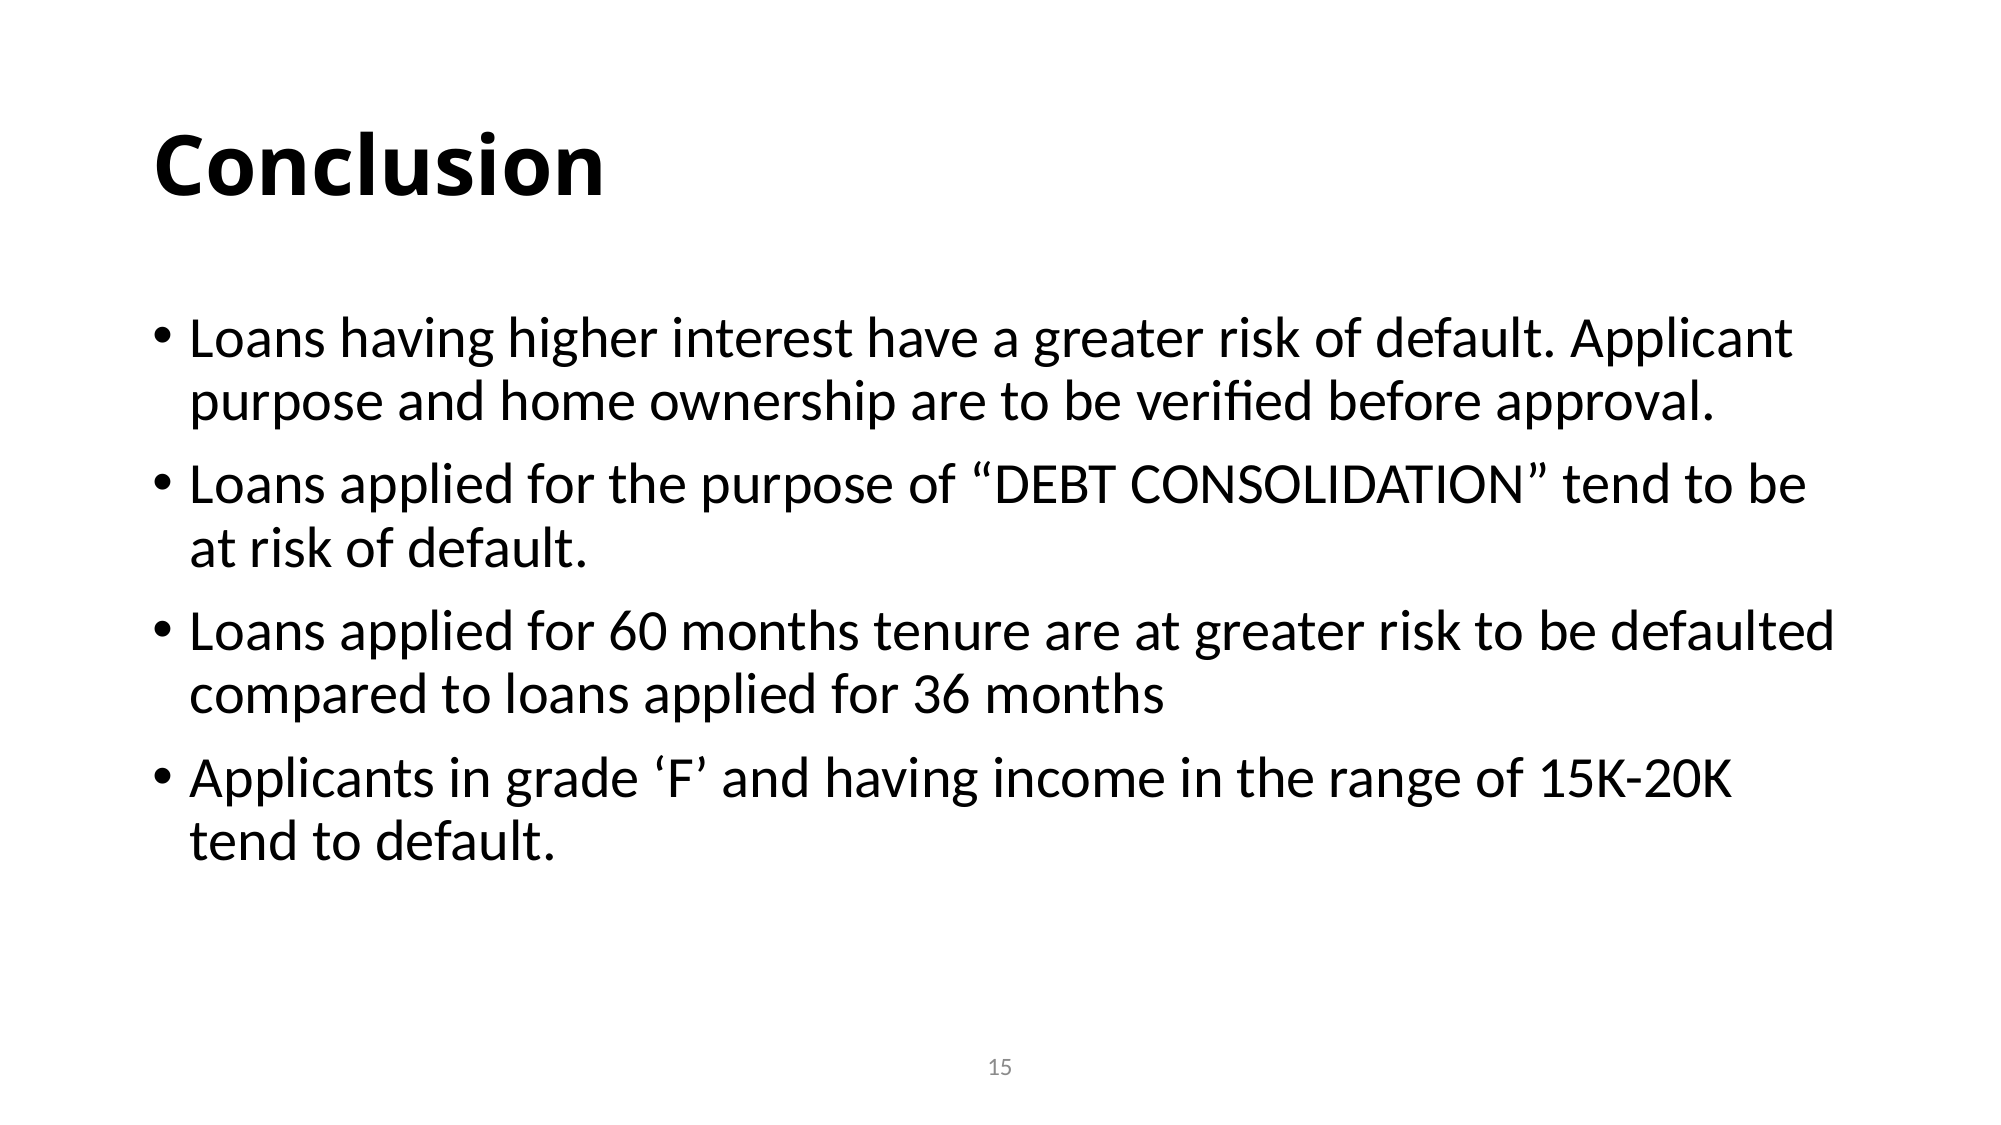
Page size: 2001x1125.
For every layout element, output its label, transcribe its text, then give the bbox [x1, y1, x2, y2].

slide_number 15 [774, 1035, 1225, 1096]
list Loans having higher interest have a greater risk of default. Applicant purpose and home ownership are to be verified before approval. Loans applied for the purpose of “DEBT CONSOLIDATION” tend to be at risk of default. Loans applied for 60 months tenure are at greater risk to be defaulted compared to loans applied for 36 months Applicants in grade ‘F’ and having income in the range of 15K-20K tend to default. [137, 299, 1863, 1014]
title Conclusion [137, 59, 1863, 278]
